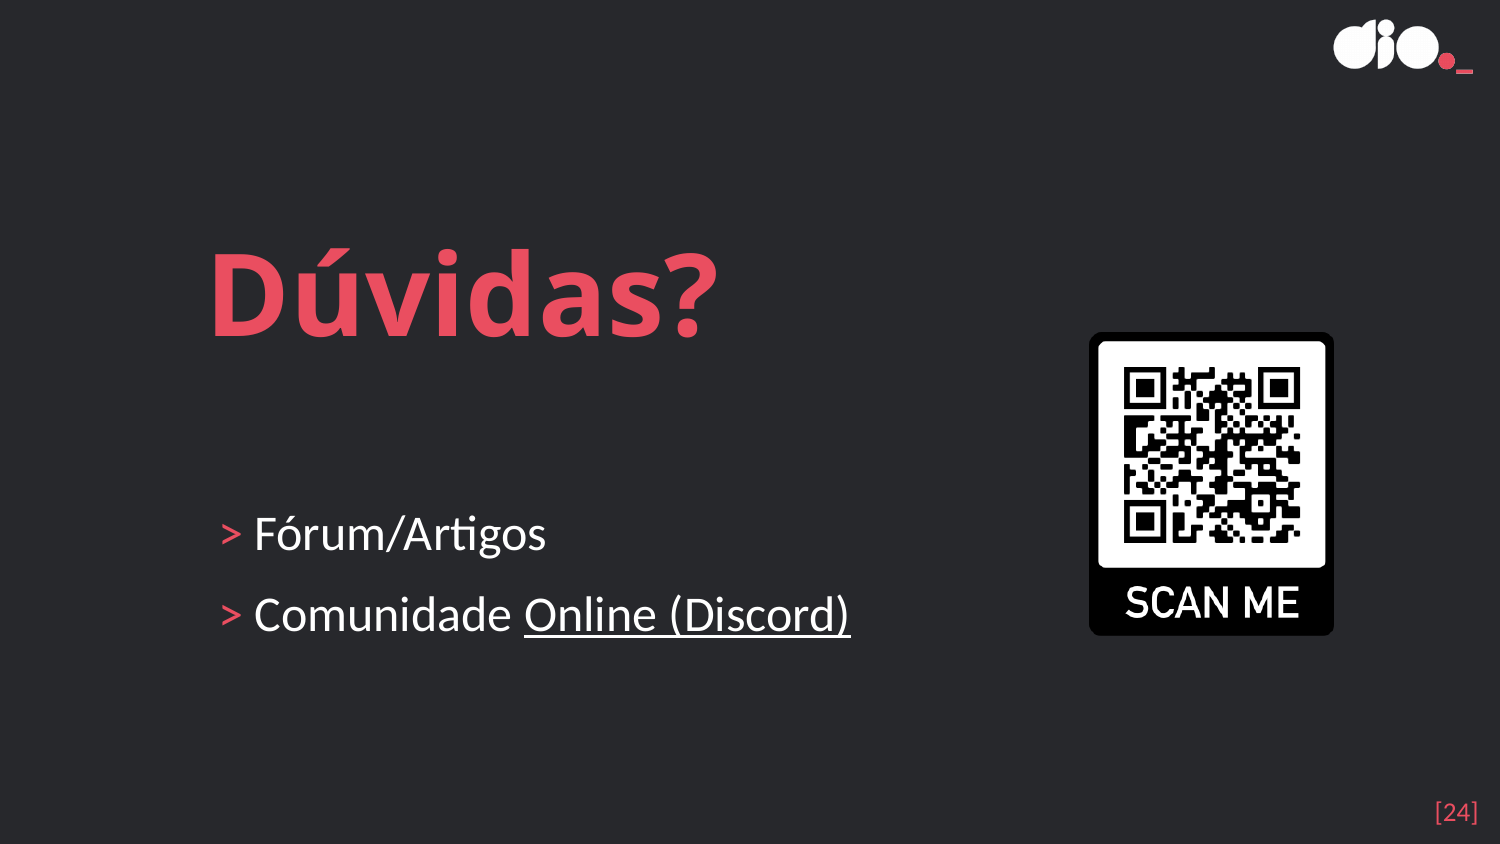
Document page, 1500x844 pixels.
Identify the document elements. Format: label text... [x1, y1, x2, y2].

slide_number [24] [1403, 779, 1494, 844]
text_box > Fórum/Artigos > Comunidade Online (Discord) [190, 485, 920, 636]
picture [1089, 332, 1334, 636]
picture [1332, 19, 1474, 75]
text_box Dúvidas? [190, 215, 1270, 366]
